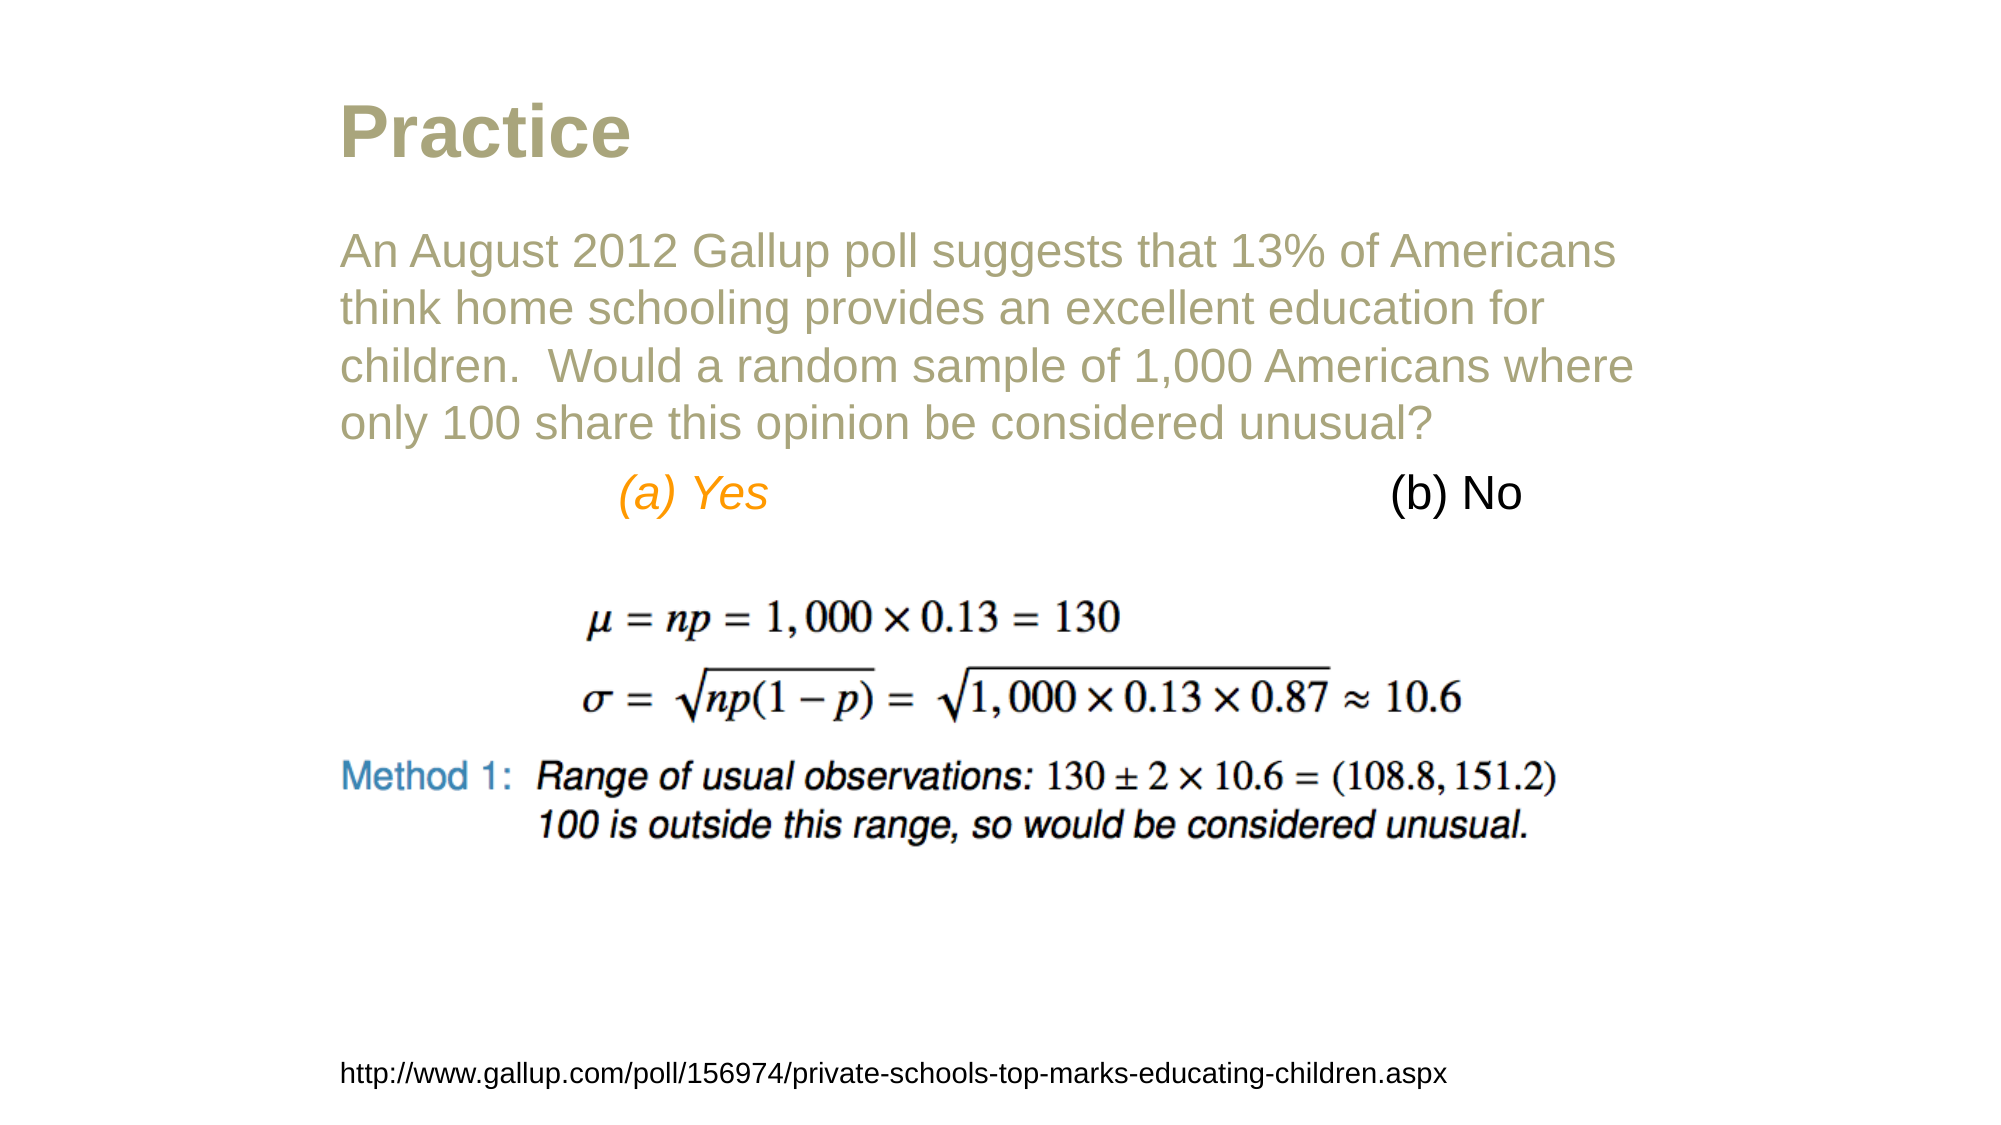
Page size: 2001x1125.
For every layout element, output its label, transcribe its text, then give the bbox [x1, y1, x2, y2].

list An August 2012 Gallup poll suggests that 13% of Americans think home schooling provides an excellent education for children. Would a random sample of 1,000 Americans where only 100 share this opinion be considered unusual? (a) Yes (b) No [325, 204, 1675, 439]
title Practice [324, 0, 1675, 188]
picture [324, 744, 1643, 849]
picture [542, 588, 1489, 734]
text_box http://www.gallup.com/poll/156974/private-schools-top-marks-educating-children.aspx [324, 1039, 1675, 1125]
